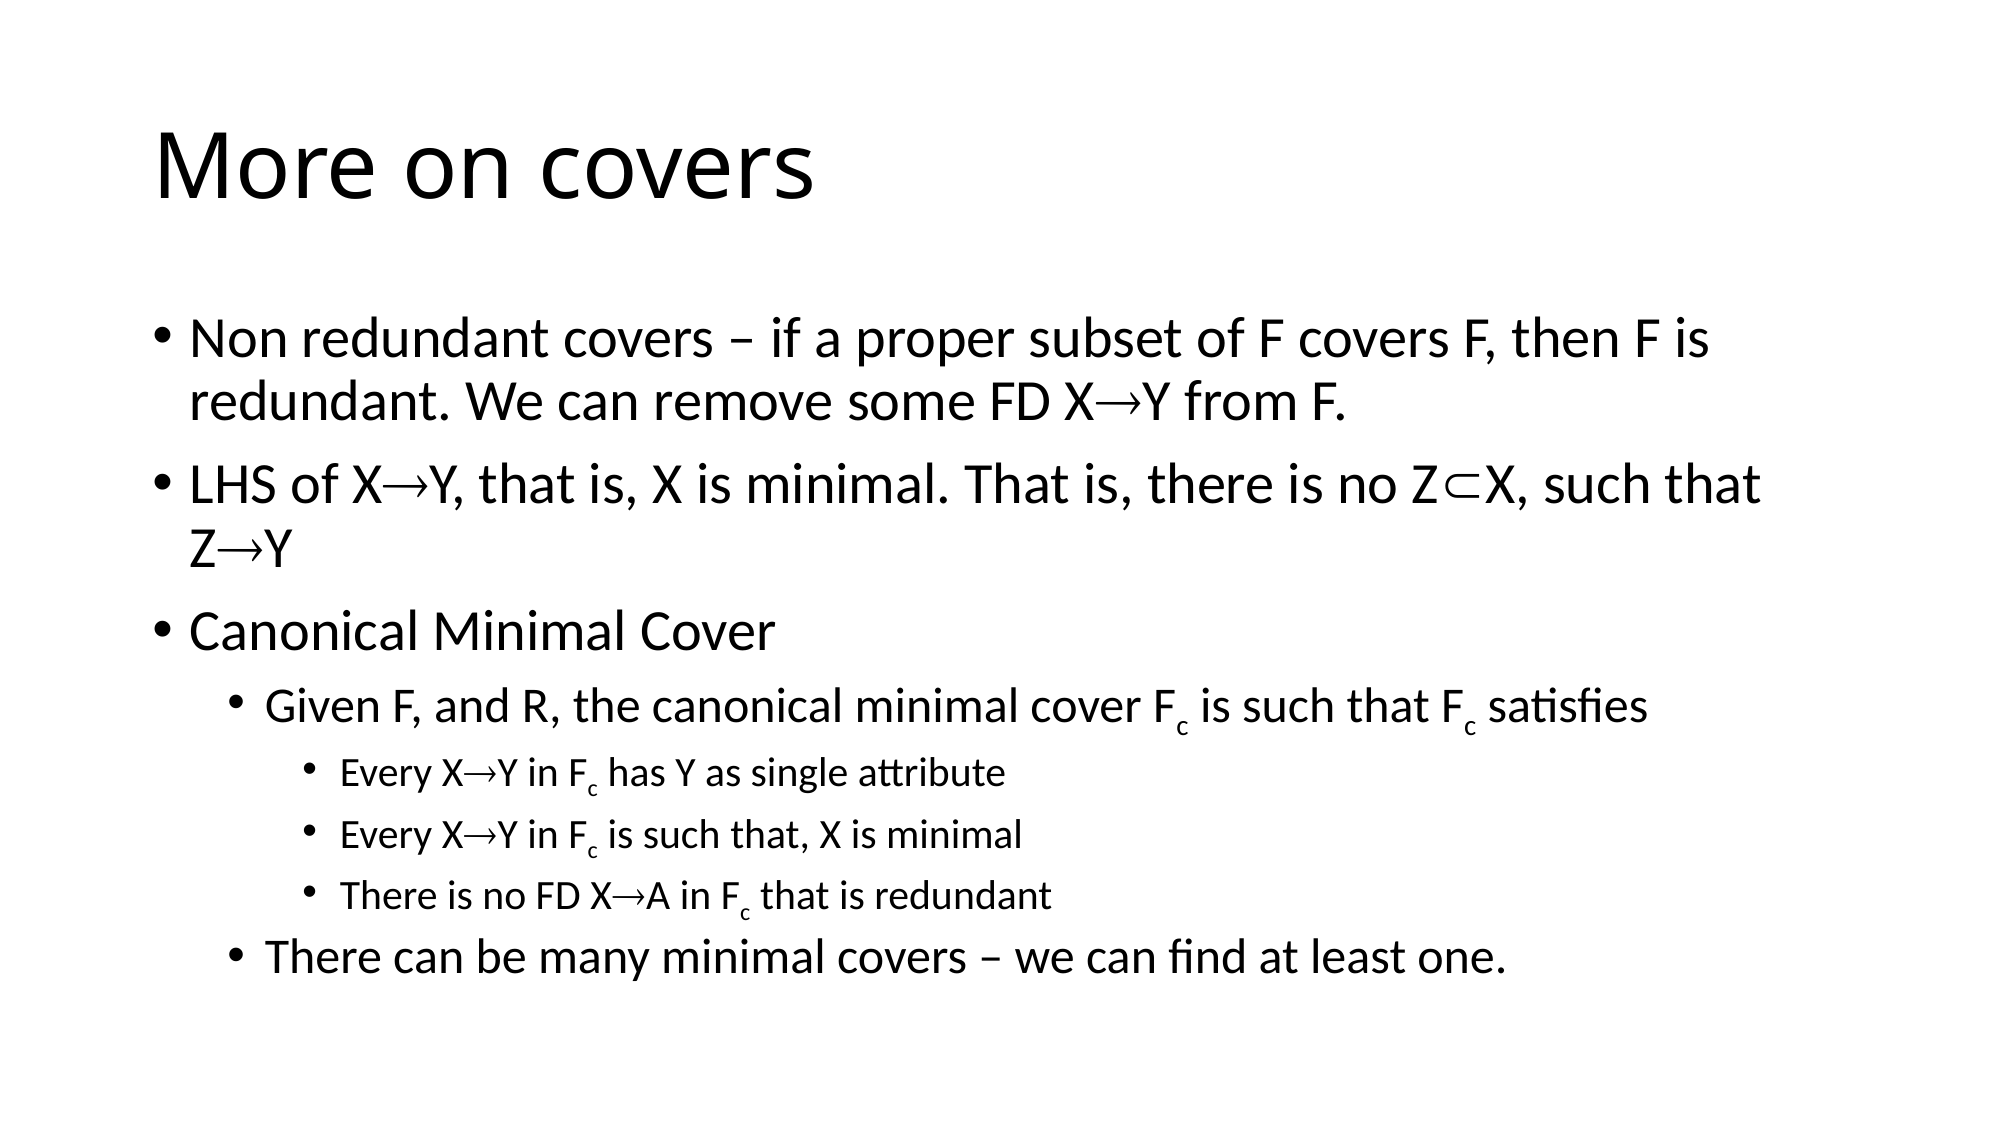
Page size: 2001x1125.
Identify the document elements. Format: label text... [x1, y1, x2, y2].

title More on covers [137, 59, 1863, 278]
list Non redundant covers – if a proper subset of F covers F, then F is redundant. We can remove some FD XY from F. LHS of XY, that is, X is minimal. That is, there is no ZX, such that ZY Canonical Minimal Cover Given F, and R, the canonical minimal cover Fc is such that Fc satisfies Every XY in Fc has Y as single attribute Every XY in Fc is such that, X is minimal There is no FD XA in Fc that is redundant There can be many minimal covers – we can find at least one. [137, 299, 1863, 1014]
